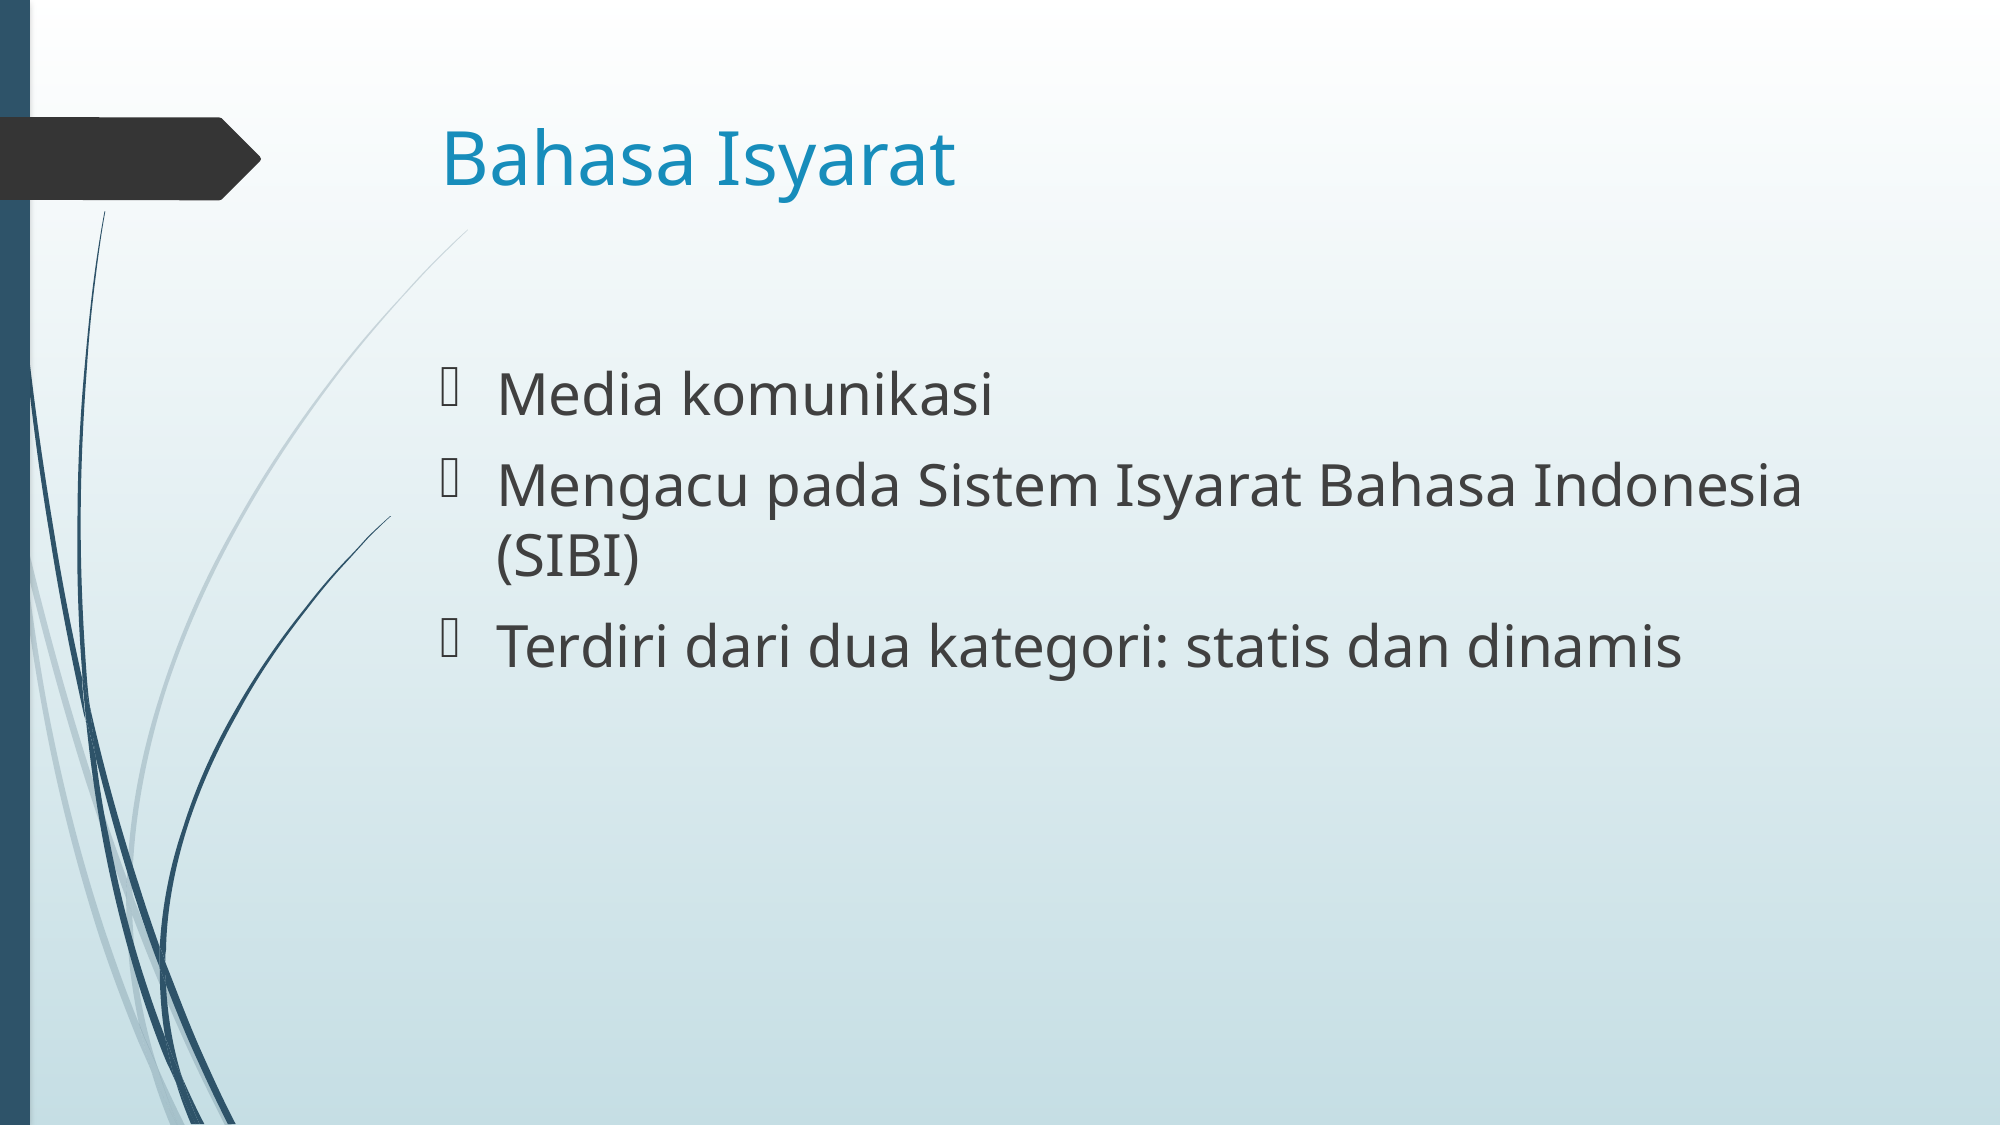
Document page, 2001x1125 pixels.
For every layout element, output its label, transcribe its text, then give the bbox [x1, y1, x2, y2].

title Bahasa Isyarat [425, 102, 1888, 313]
list Media komunikasi Mengacu pada Sistem Isyarat Bahasa Indonesia (SIBI) Terdiri dari dua kategori: statis dan dinamis [424, 350, 1888, 970]
